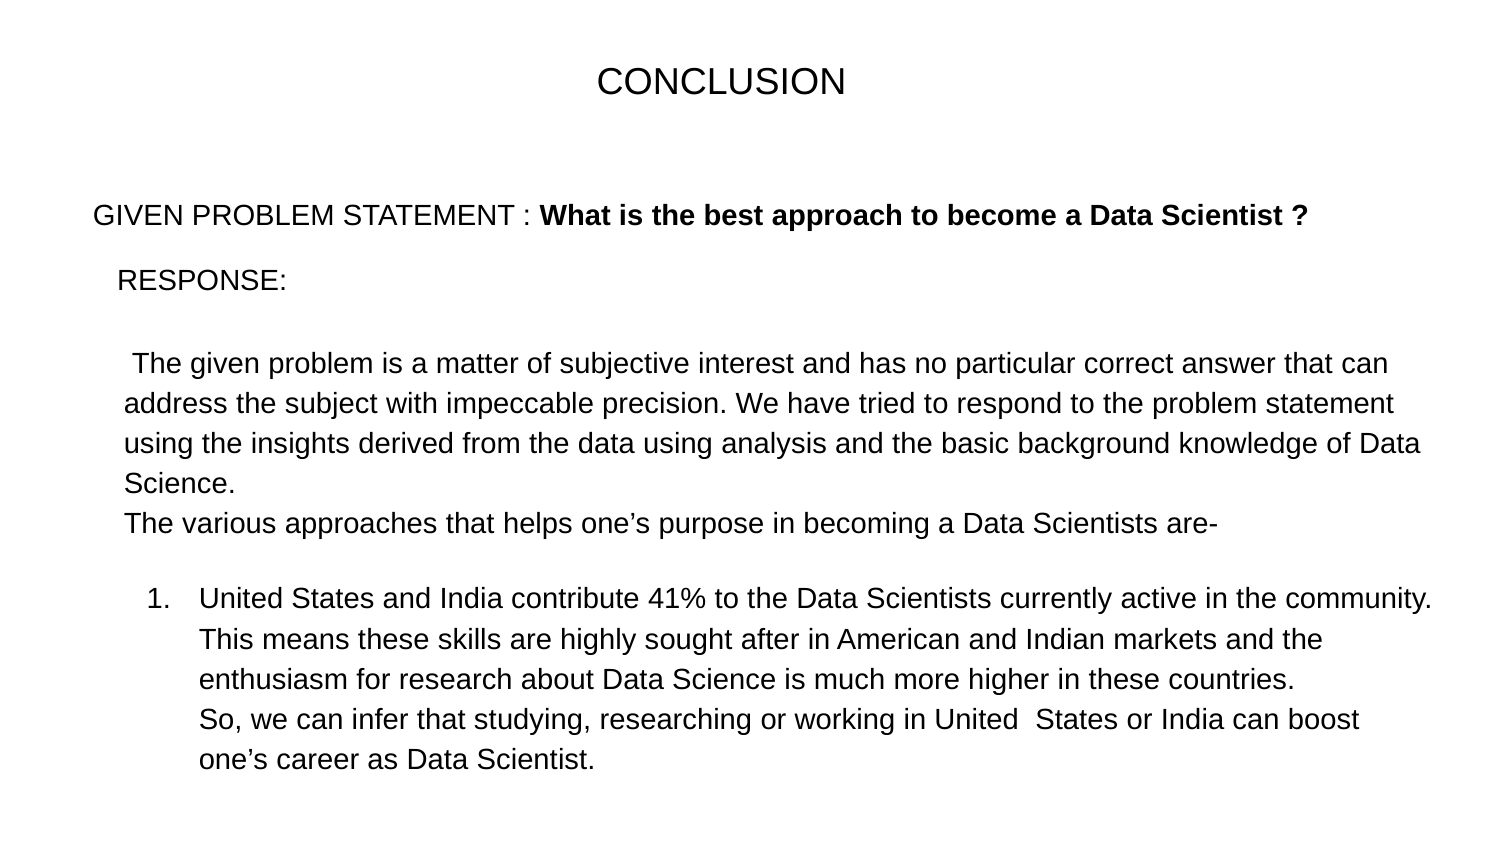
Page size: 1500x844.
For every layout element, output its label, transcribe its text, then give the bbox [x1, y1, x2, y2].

text_box CONCLUSION [102, 41, 1342, 136]
text_box The given problem is a matter of subjective interest and has no particular correct answer that can address the subject with impeccable precision. We have tried to respond to the problem statement using the insights derived from the data using analysis and the basic background knowledge of Data Science. The various approaches that helps one’s purpose in becoming a Data Scientists are- United States and India contribute 41% to the Data Scientists currently active in the community. This means these skills are highly sought after in American and Indian markets and the enthusiasm for research about Data Science is much more higher in these countries. So, we can infer that studying, researching or working in United States or India can boost one’s career as Data Scientist. [108, 323, 1450, 785]
text_box RESPONSE: [102, 246, 505, 305]
text_box GIVEN PROBLEM STATEMENT : What is the best approach to become a Data Scientist ? [77, 181, 1450, 276]
